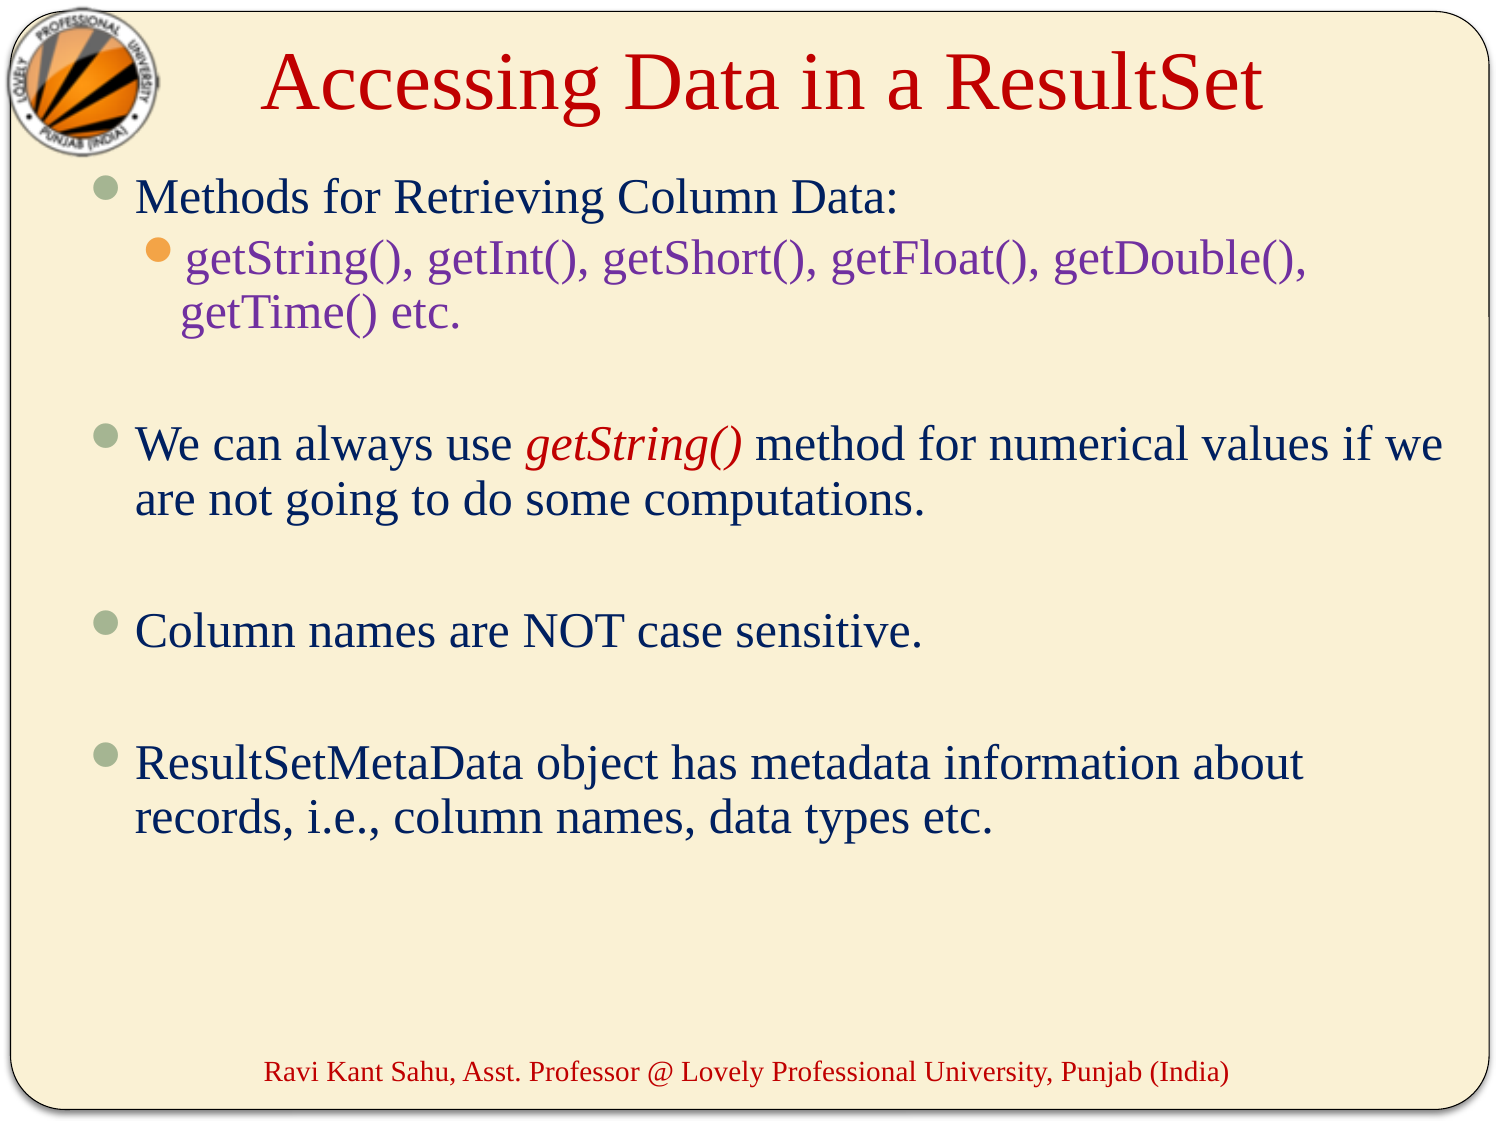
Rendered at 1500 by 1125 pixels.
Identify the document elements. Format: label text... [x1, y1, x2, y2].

title Accessing Data in a ResultSet [168, 35, 1400, 142]
picture [0, 0, 163, 163]
list Methods for Retrieving Column Data: getString(), getInt(), getShort(), getFloat(), getDouble(), getTime() etc. We can always use getString() method for numerical values if we are not going to do some computations. Column names are NOT case sensitive. ResultSetMetaData object has metadata information about records, i.e., column names, data types etc. [75, 162, 1475, 1038]
footer Ravi Kant Sahu, Asst. Professor @ Lovely Professional University, Punjab (India) [125, 1040, 1370, 1100]
